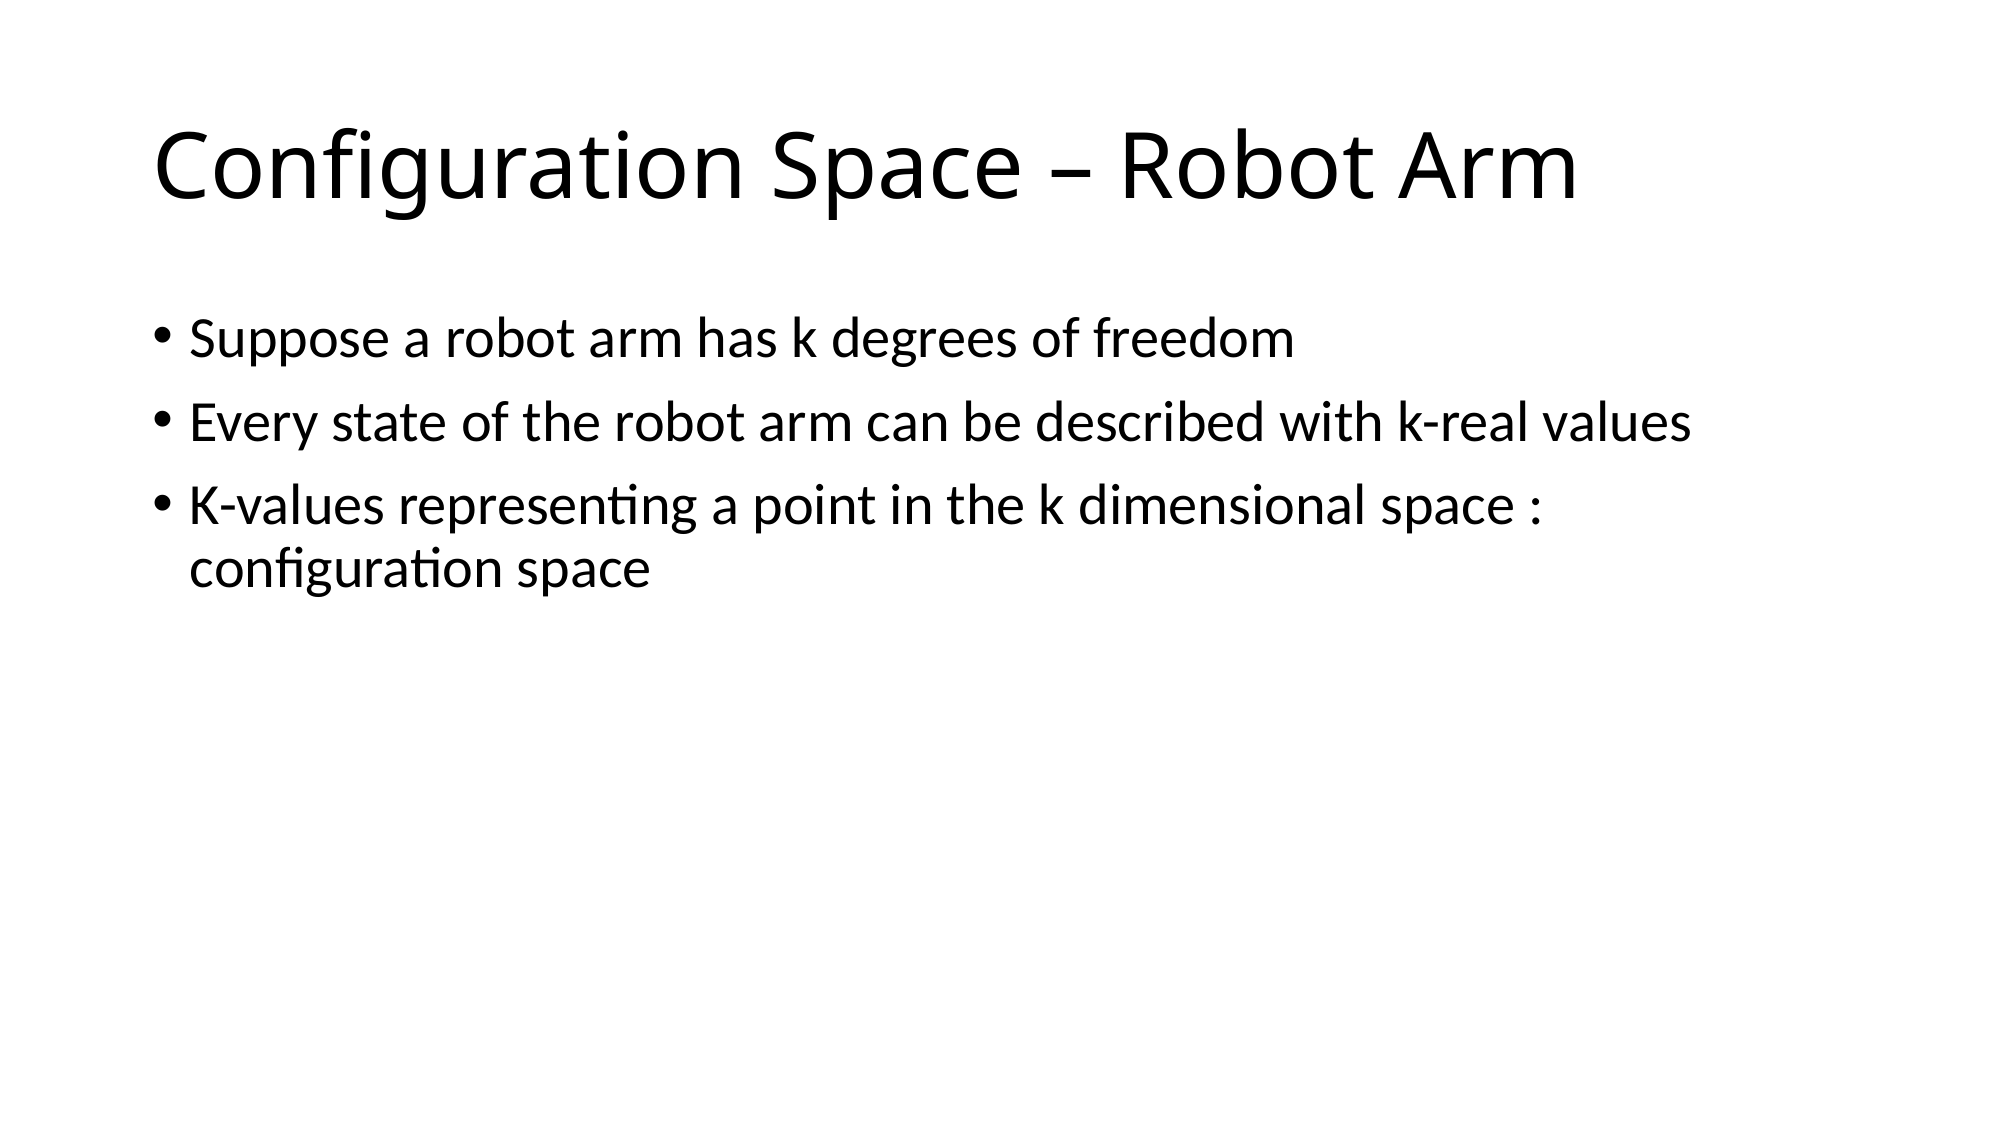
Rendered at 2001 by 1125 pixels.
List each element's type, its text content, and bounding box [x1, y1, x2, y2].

list Suppose a robot arm has k degrees of freedom Every state of the robot arm can be described with k-real values K-values representing a point in the k dimensional space : configuration space [137, 299, 1863, 1014]
title Configuration Space – Robot Arm [137, 59, 1863, 278]
